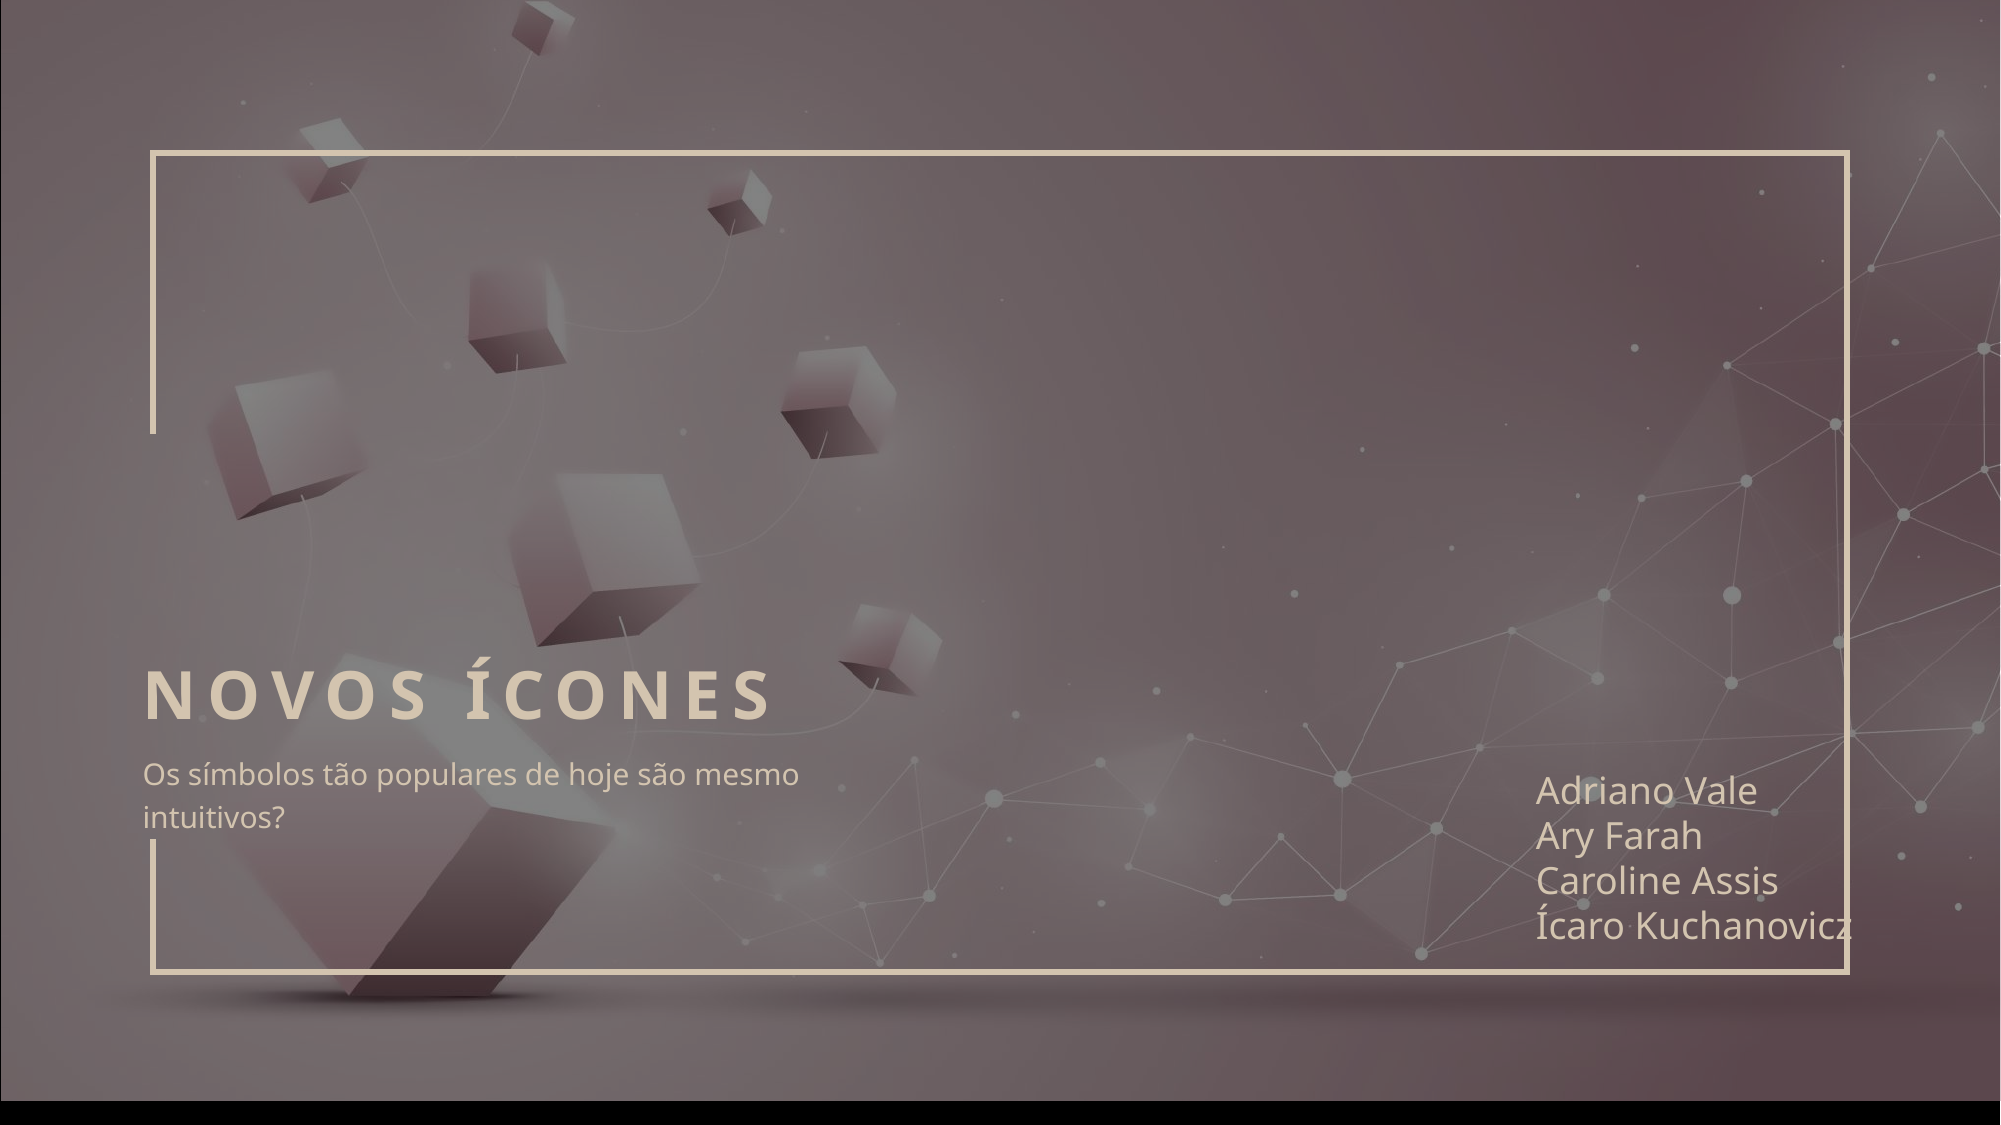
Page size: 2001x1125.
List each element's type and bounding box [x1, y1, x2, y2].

picture [1, 0, 2000, 1101]
text_box [0, 0, 2000, 1125]
